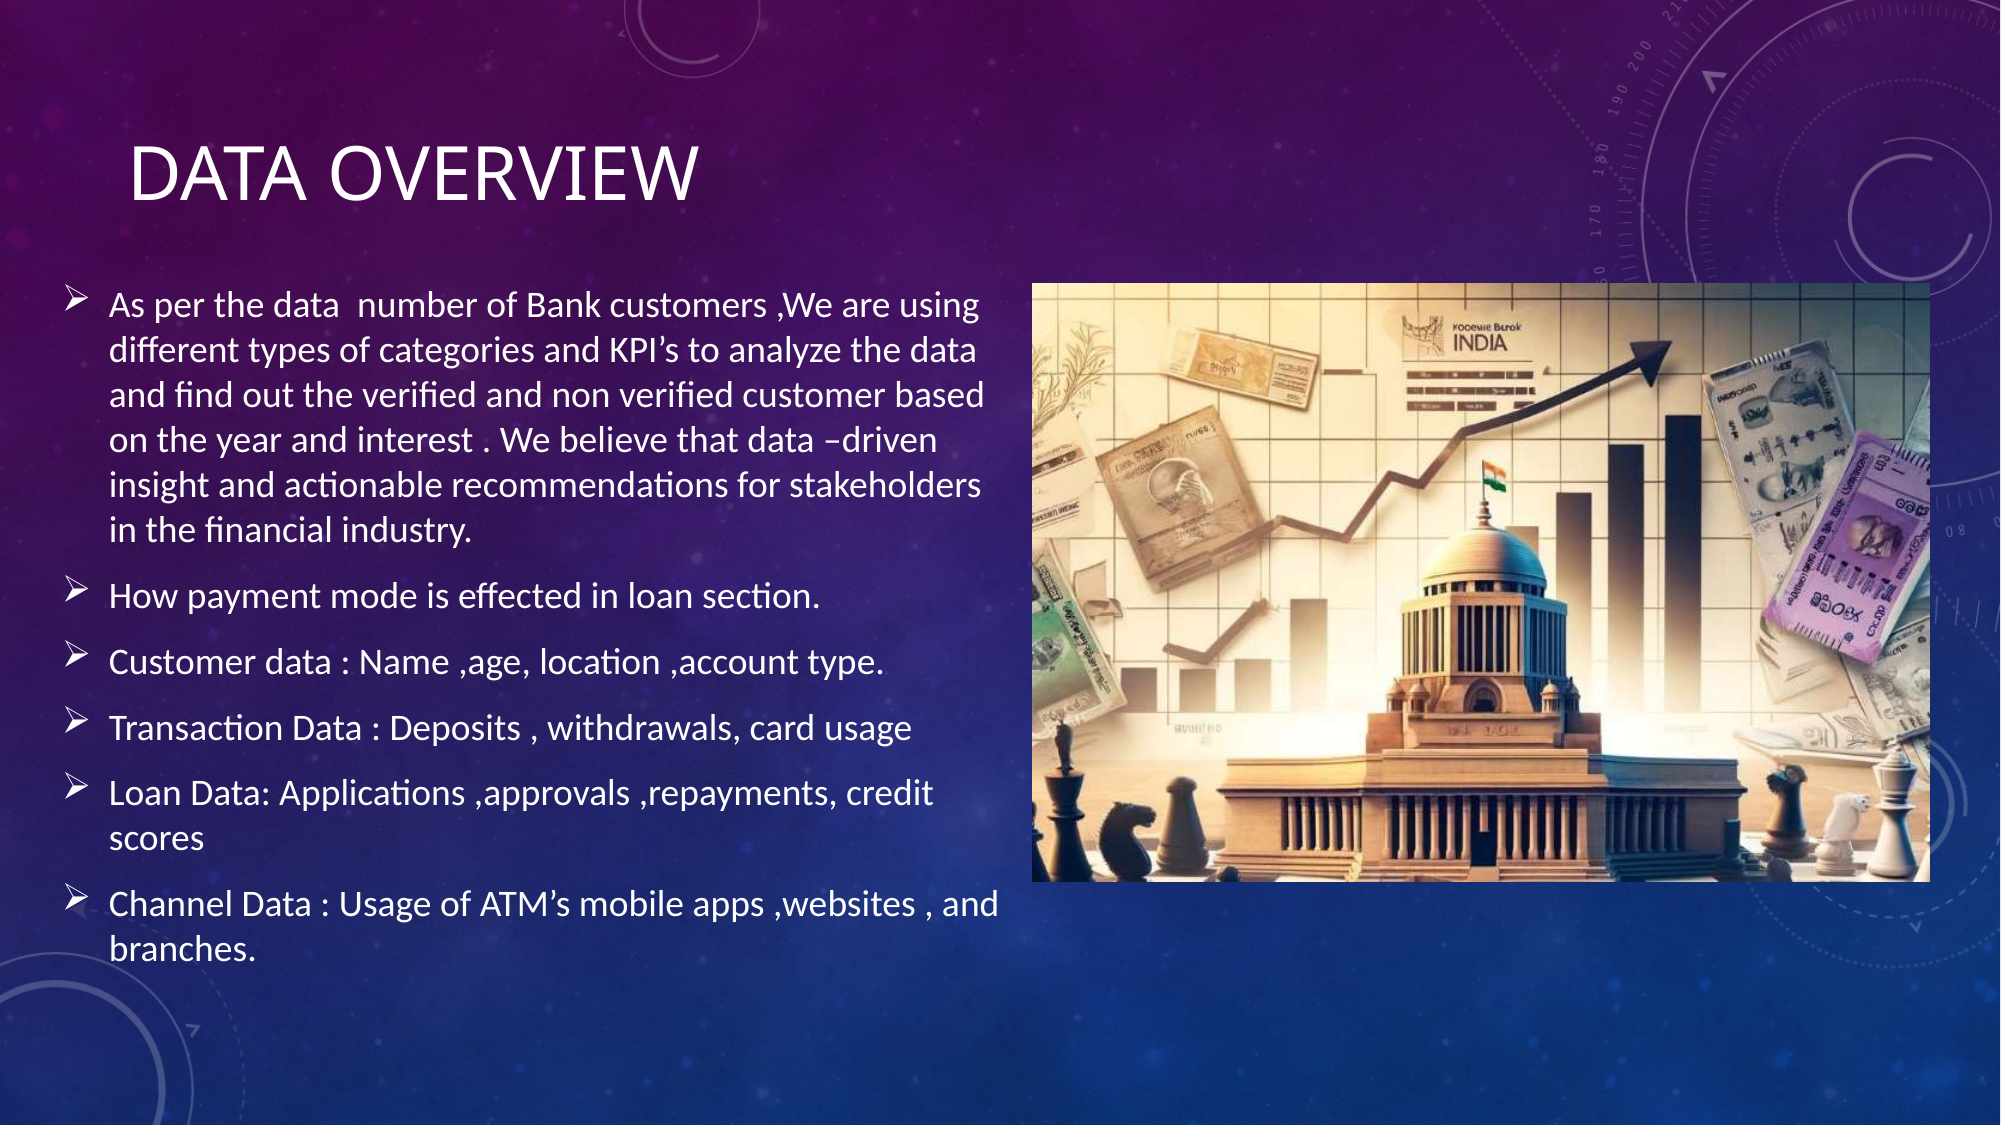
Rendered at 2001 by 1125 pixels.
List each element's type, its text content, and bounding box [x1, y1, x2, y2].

picture [0, 0, 2001, 1125]
title Data overview [112, 99, 1775, 242]
list As per the data number of Bank customers ,We are using different types of categories and KPI’s to analyze the data and find out the verified and non verified customer based on the year and interest . We believe that data –driven insight and actionable recommendations for stakeholders in the financial industry. How payment mode is effected in loan section. Customer data : Name ,age, location ,account type. Transaction Data : Deposits , withdrawals, card usage Loan Data: Applications ,approvals ,repayments, credit scores Channel Data : Usage of ATM’s mobile apps ,websites , and branches. [46, 224, 1033, 1025]
